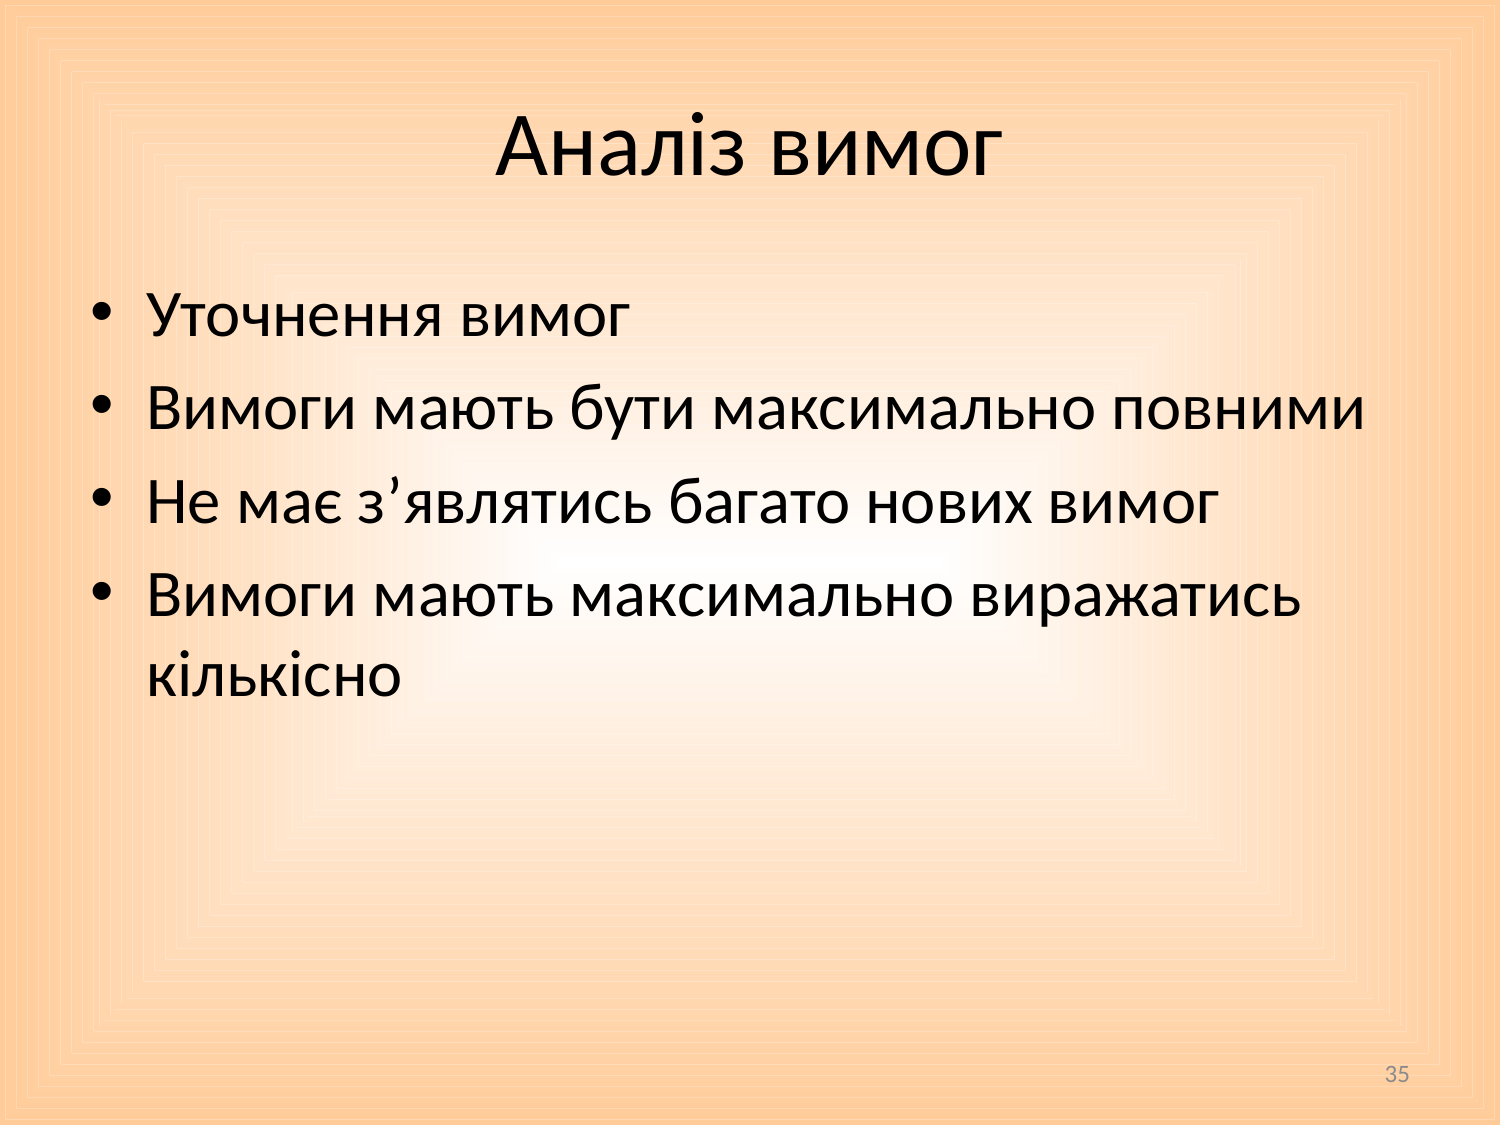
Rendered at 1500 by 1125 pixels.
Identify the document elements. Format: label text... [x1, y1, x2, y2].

slide_number 35 [1074, 1042, 1425, 1103]
title Аналіз вимог [75, 45, 1425, 233]
list Уточнення вимог Вимоги мають бути максимально повними Не має з’являтись багато нових вимог Вимоги мають максимально виражатись кількісно [75, 262, 1425, 1005]
